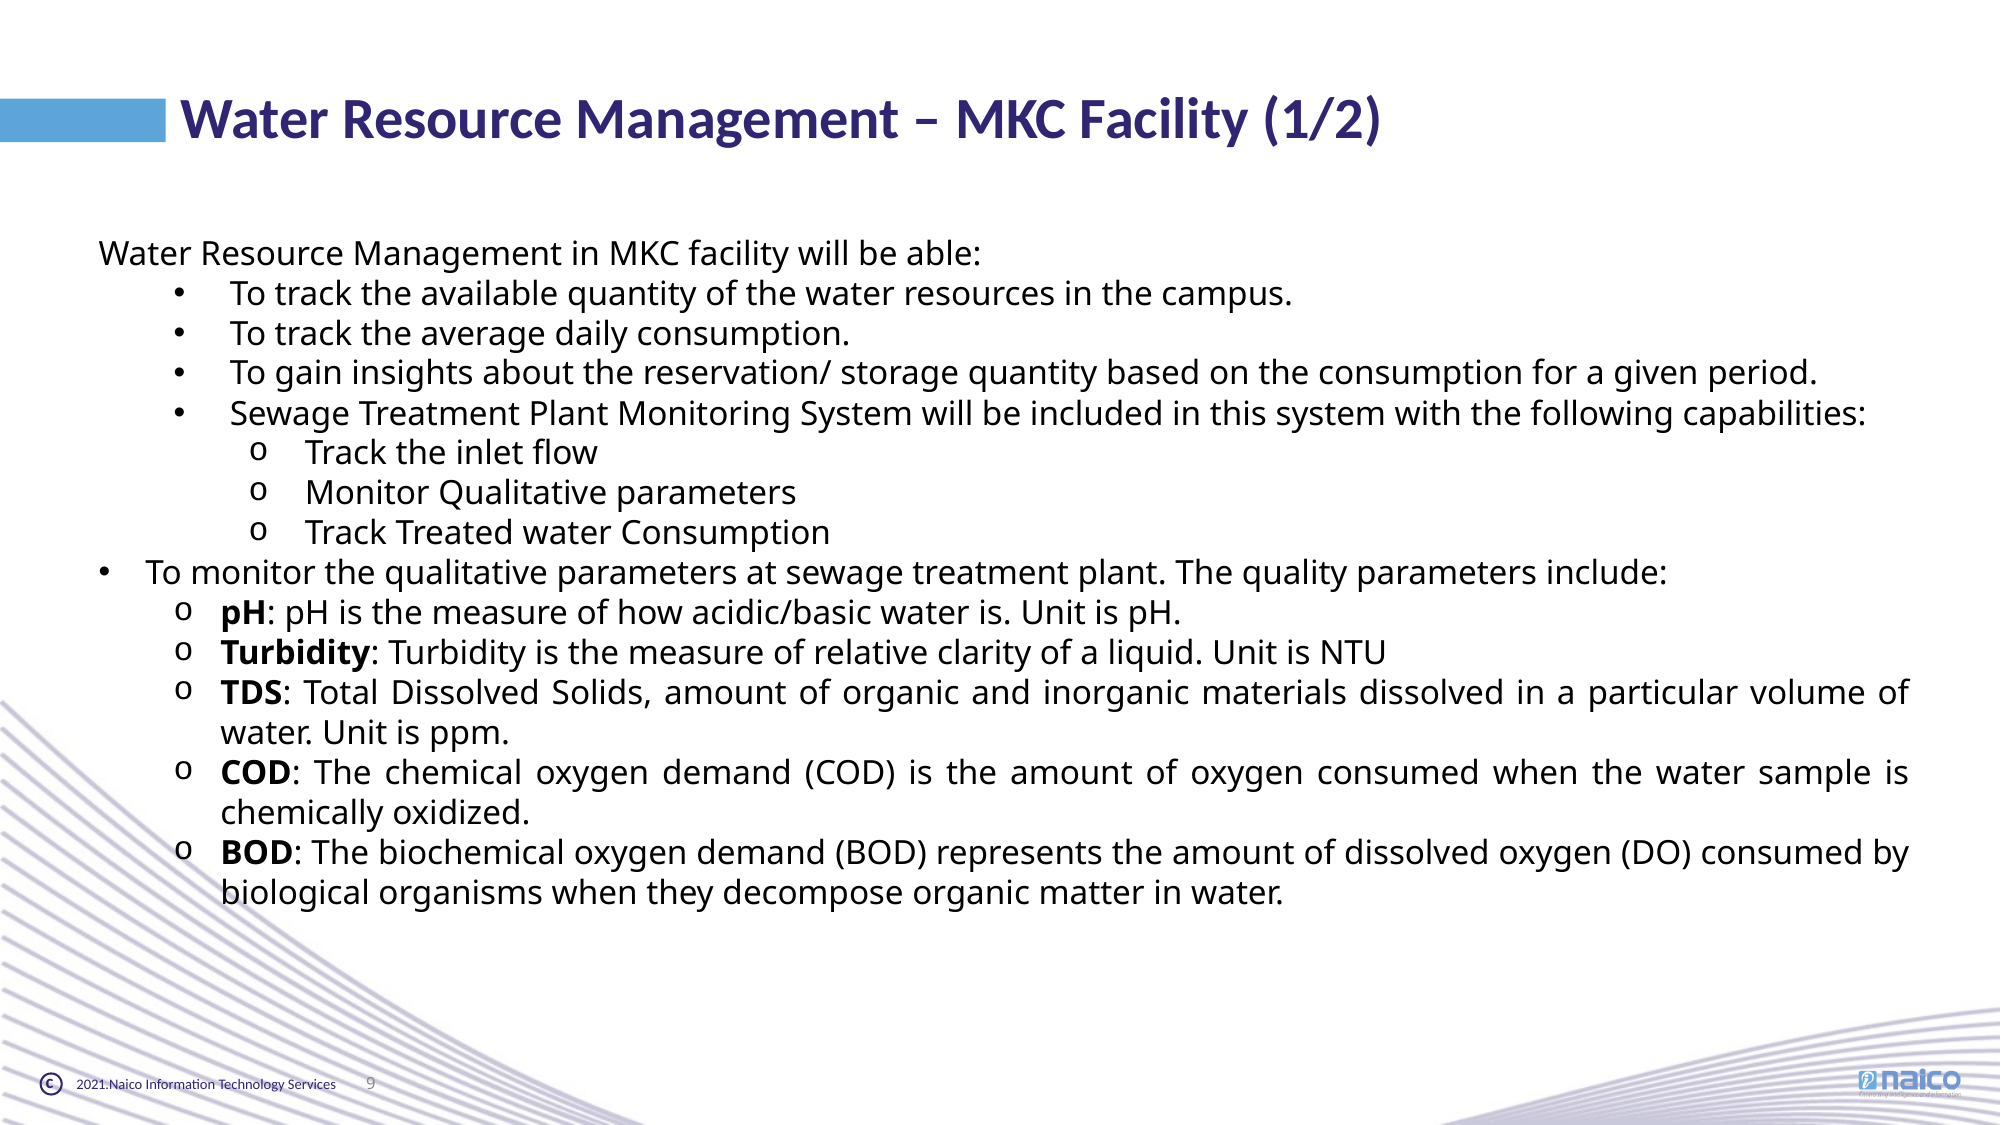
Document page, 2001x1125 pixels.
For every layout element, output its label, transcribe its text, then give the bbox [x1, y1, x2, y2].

picture [0, 697, 2000, 1125]
text_box Water Resource Management in MKC facility will be able: To track the available quantity of the water resources in the campus. To track the average daily consumption. To gain insights about the reservation/ storage quantity based on the consumption for a given period. Sewage Treatment Plant Monitoring System will be included in this system with the following capabilities: Track the inlet flow Monitor Qualitative parameters Track Treated water Consumption To monitor the qualitative parameters at sewage treatment plant. The quality parameters include: pH: pH is the measure of how acidic/basic water is. Unit is pH. Turbidity: Turbidity is the measure of relative clarity of a liquid. Unit is NTU TDS: Total Dissolved Solids, amount of organic and inorganic materials dissolved in a particular volume of water. Unit is ppm. COD: The chemical oxygen demand (COD) is the amount of oxygen consumed when the water sample is chemically oxidized. BOD: The biochemical oxygen demand (BOD) represents the amount of dissolved oxygen (DO) consumed by biological organisms when they decompose organic matter in water. [83, 224, 1927, 919]
text_box Water Resource Management – MKC Facility (1/2) [165, 80, 1891, 159]
